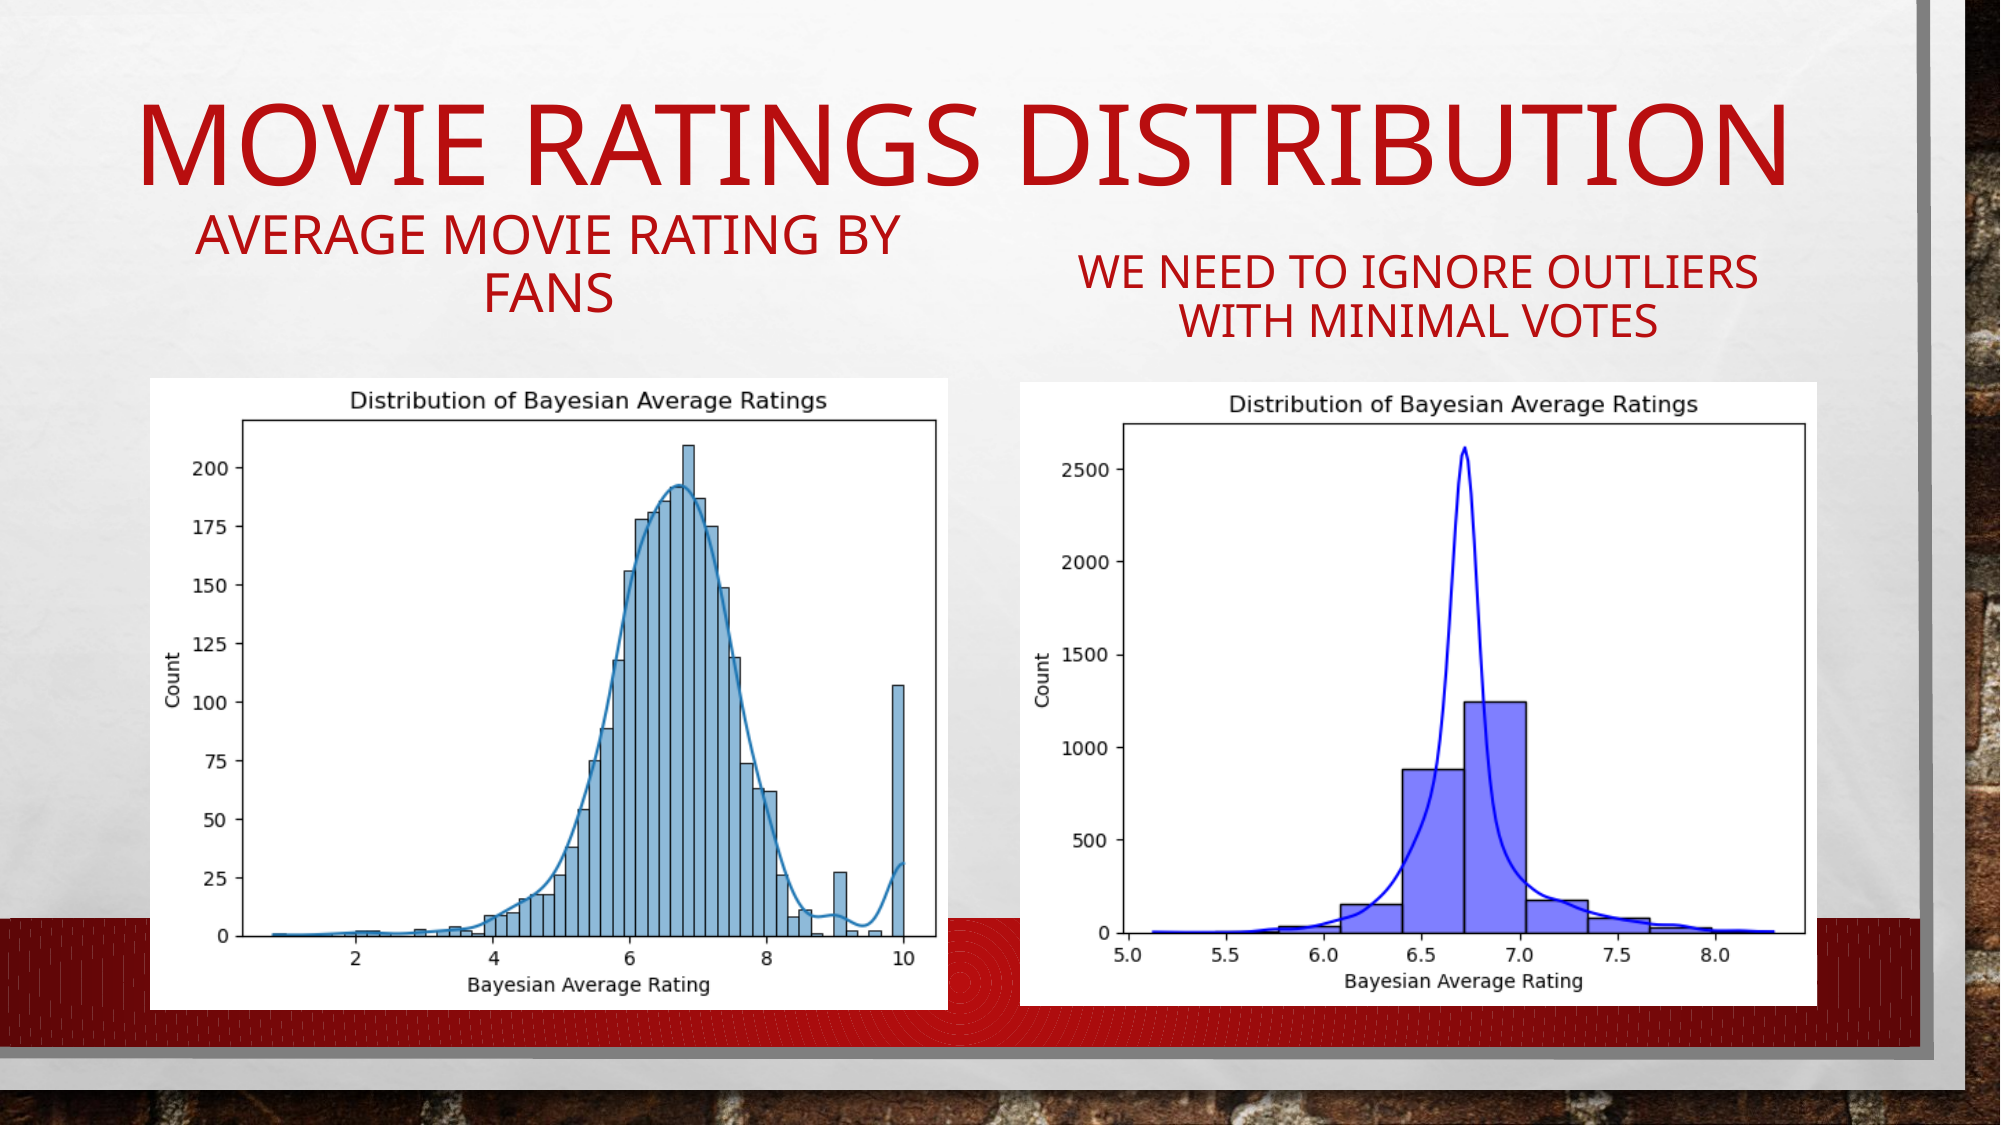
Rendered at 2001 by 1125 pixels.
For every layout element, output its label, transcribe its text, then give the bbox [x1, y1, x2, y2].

title MOVIE RATINGS DISTRIBUTION [112, 53, 1818, 244]
picture [0, 0, 1919, 1011]
list AVERAGE MOVIE RATING BY FANS [150, 220, 948, 332]
picture [0, 0, 2001, 1125]
list WE NEED TO IGNORE OUTLIERS WITH MINIMAL VOTES [1019, 243, 1818, 356]
